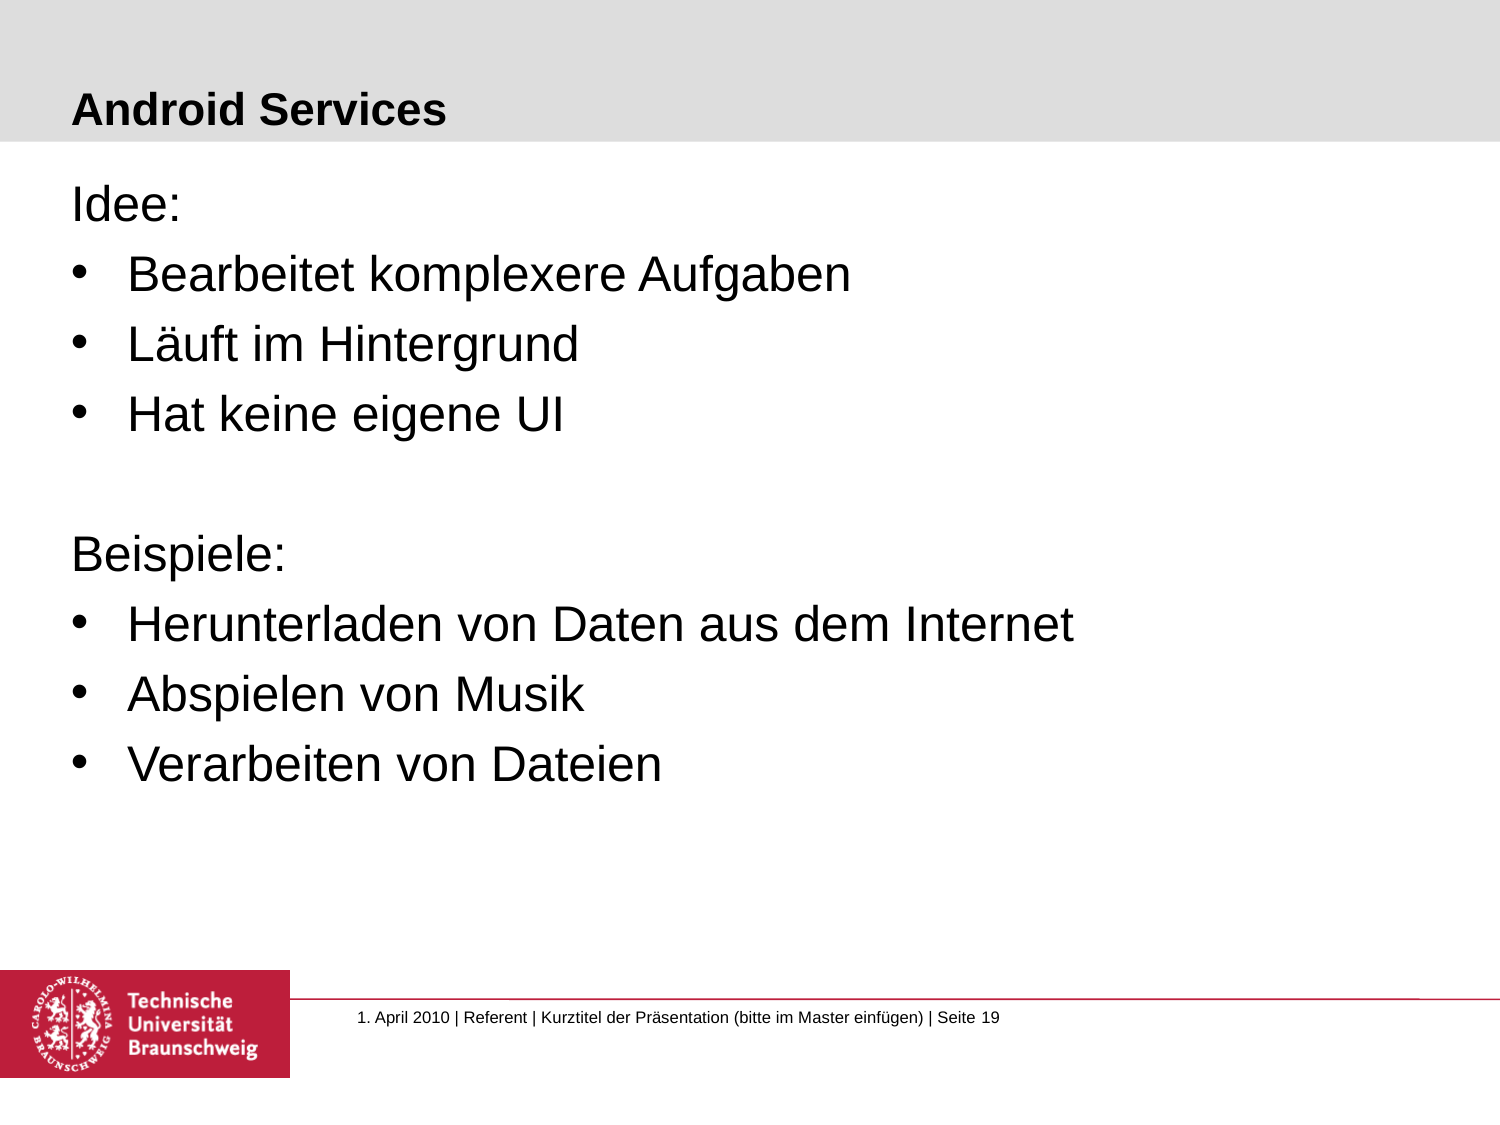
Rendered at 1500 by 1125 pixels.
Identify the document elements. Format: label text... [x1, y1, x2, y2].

title Android Services [70, 17, 1445, 135]
picture [0, 970, 290, 1078]
list Idee: Bearbeitet komplexere Aufgaben Läuft im Hintergrund Hat keine eigene UI Beispiele: Herunterladen von Daten aus dem Internet Abspielen von Musik Verarbeiten von Dateien [70, 170, 1445, 955]
